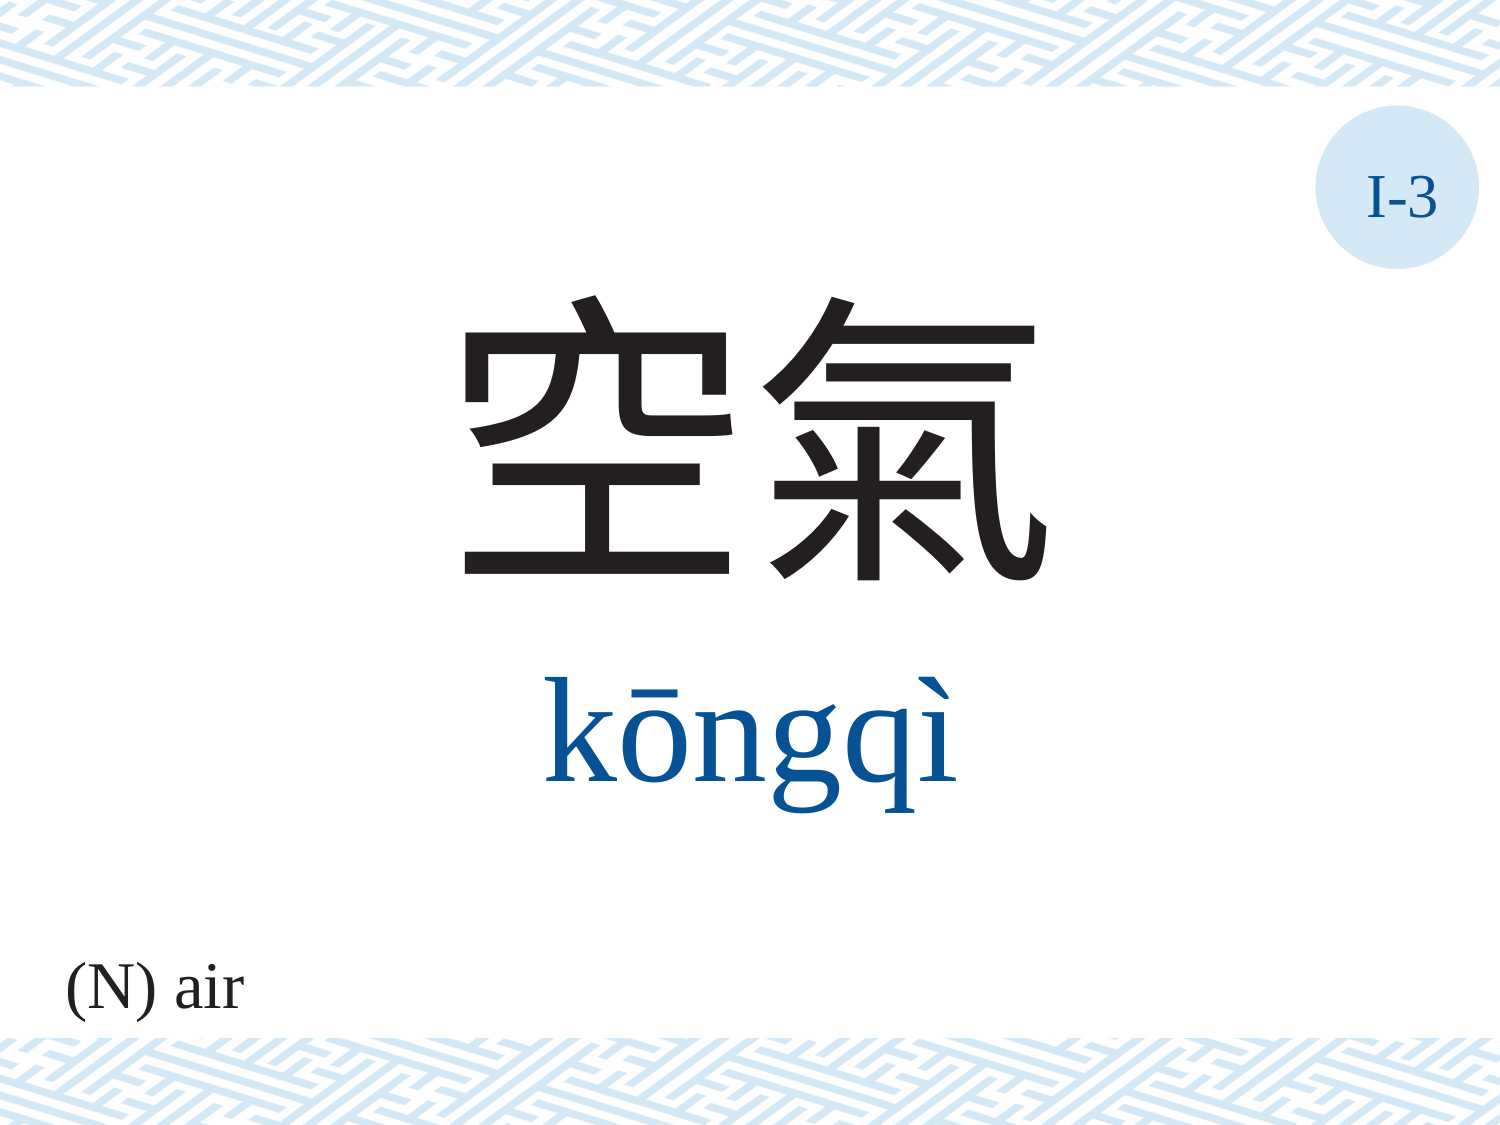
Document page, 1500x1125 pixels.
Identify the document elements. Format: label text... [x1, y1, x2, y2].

text_box I-3 空氣 kōngqì [439, 154, 1441, 812]
text_box (N) air [62, 942, 247, 1023]
picture [0, 0, 1500, 1125]
